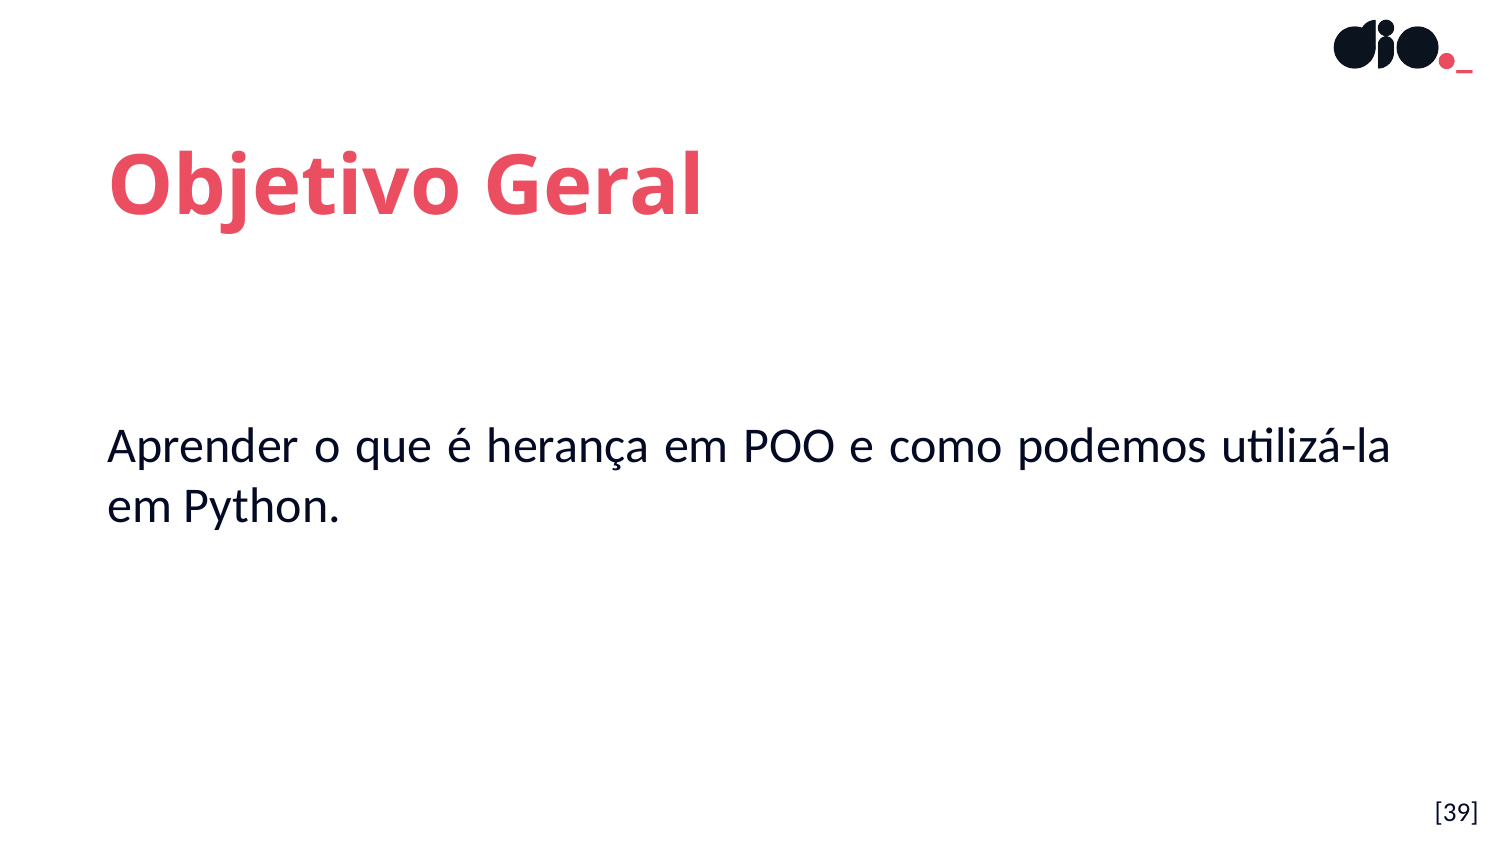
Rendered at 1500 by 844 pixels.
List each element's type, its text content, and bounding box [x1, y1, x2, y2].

text_box Objetivo Geral [92, 104, 1408, 243]
text_box Aprender o que é herança em POO e como podemos utilizá-la em Python. [92, 304, 1408, 641]
slide_number [39] [1403, 779, 1494, 844]
picture [1333, 19, 1473, 74]
